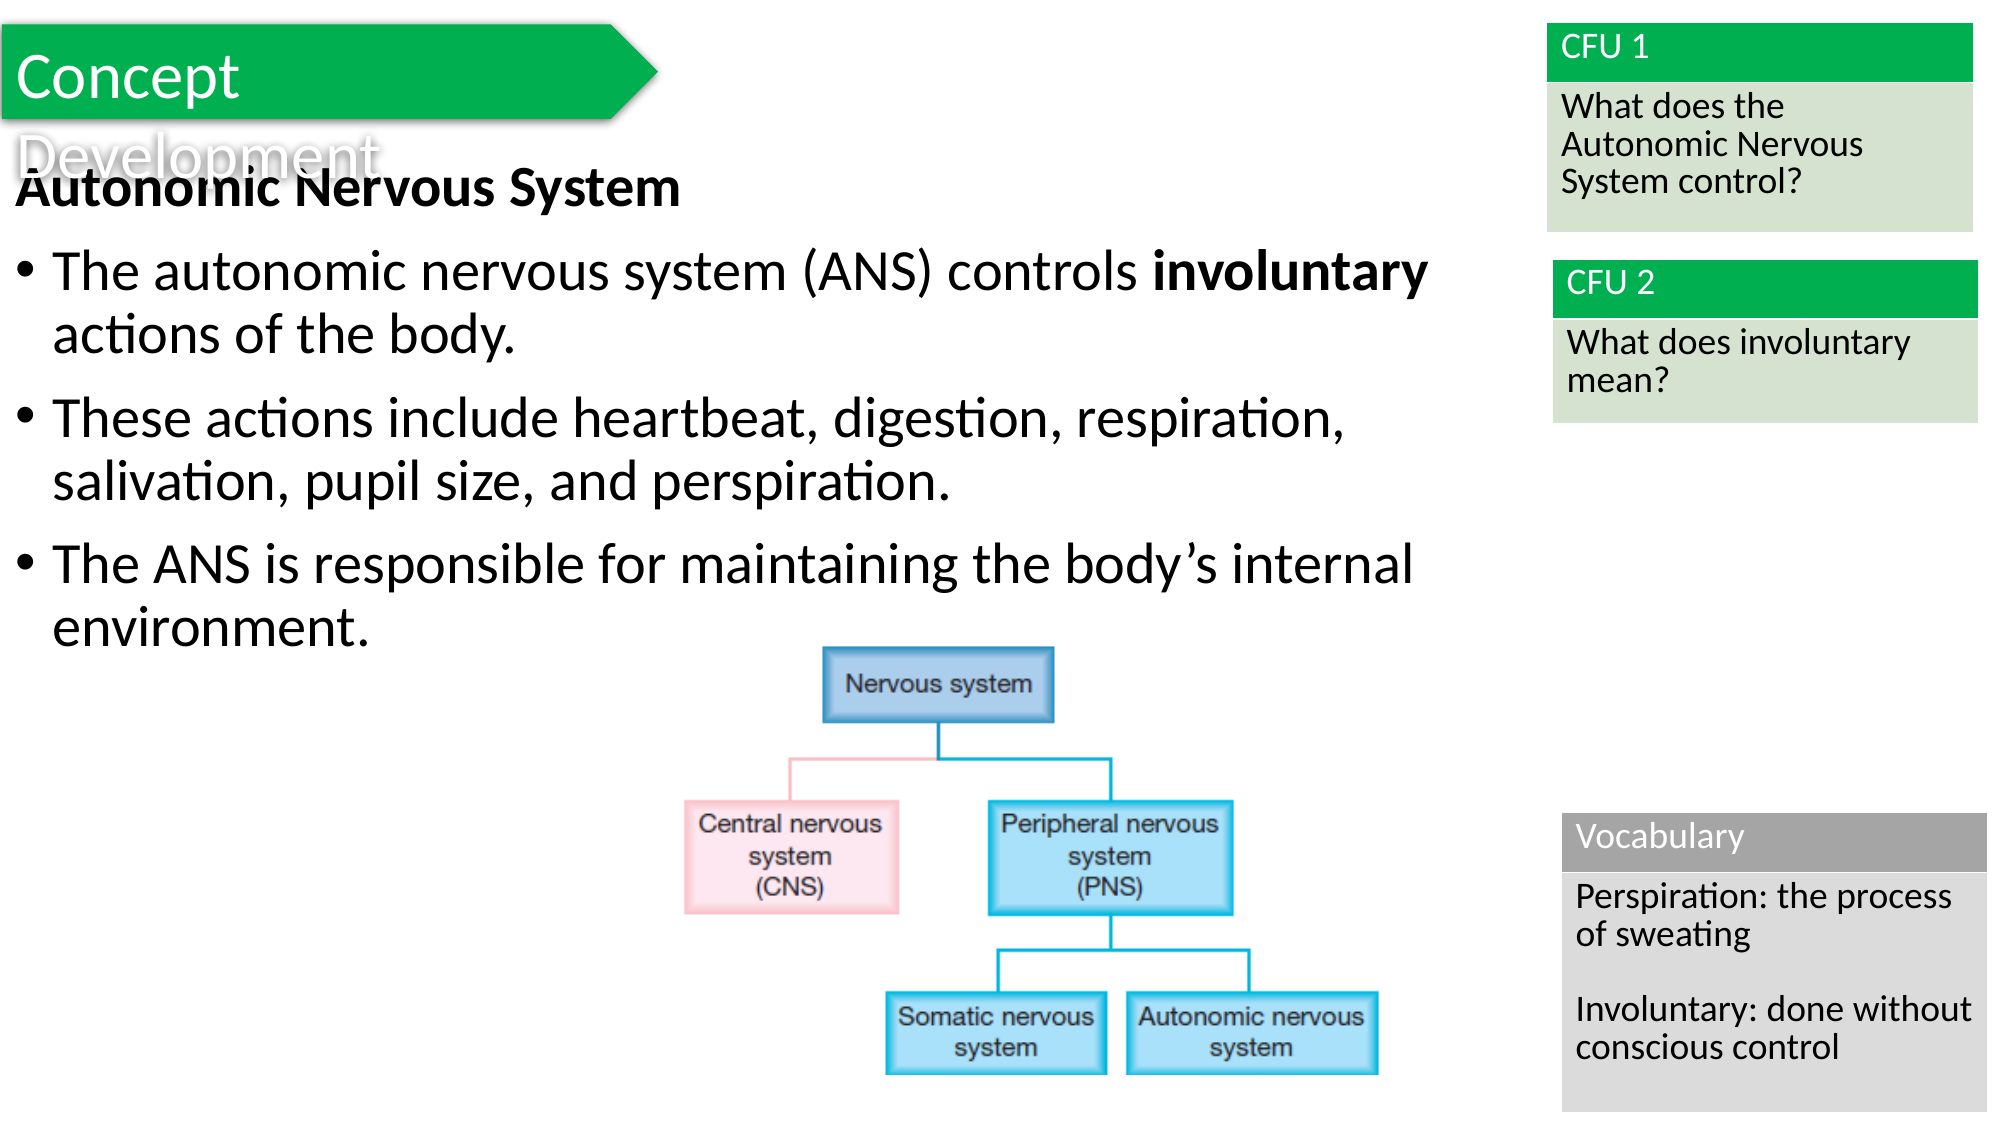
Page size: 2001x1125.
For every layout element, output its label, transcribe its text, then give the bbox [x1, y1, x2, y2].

text_box Concept Development [1, 24, 658, 119]
list Autonomic Nervous System The autonomic nervous system (ANS) controls involuntary actions of the body. These actions include heartbeat, digestion, respiration, salivation, pupil size, and perspiration. The ANS is responsible for maintaining the body’s internal environment. [0, 149, 1452, 1014]
table_cell What does involuntary mean? [1553, 320, 1978, 423]
table_header CFU 2 [1553, 260, 1978, 318]
table_cell What does the Autonomic Nervous System control? [1547, 83, 1973, 232]
table_header CFU 1 [1547, 23, 1973, 82]
table_cell Perspiration: the process of sweating Involuntary: done without conscious control [1562, 873, 1987, 1112]
table_header Vocabulary [1562, 813, 1987, 872]
picture [659, 616, 1536, 1075]
